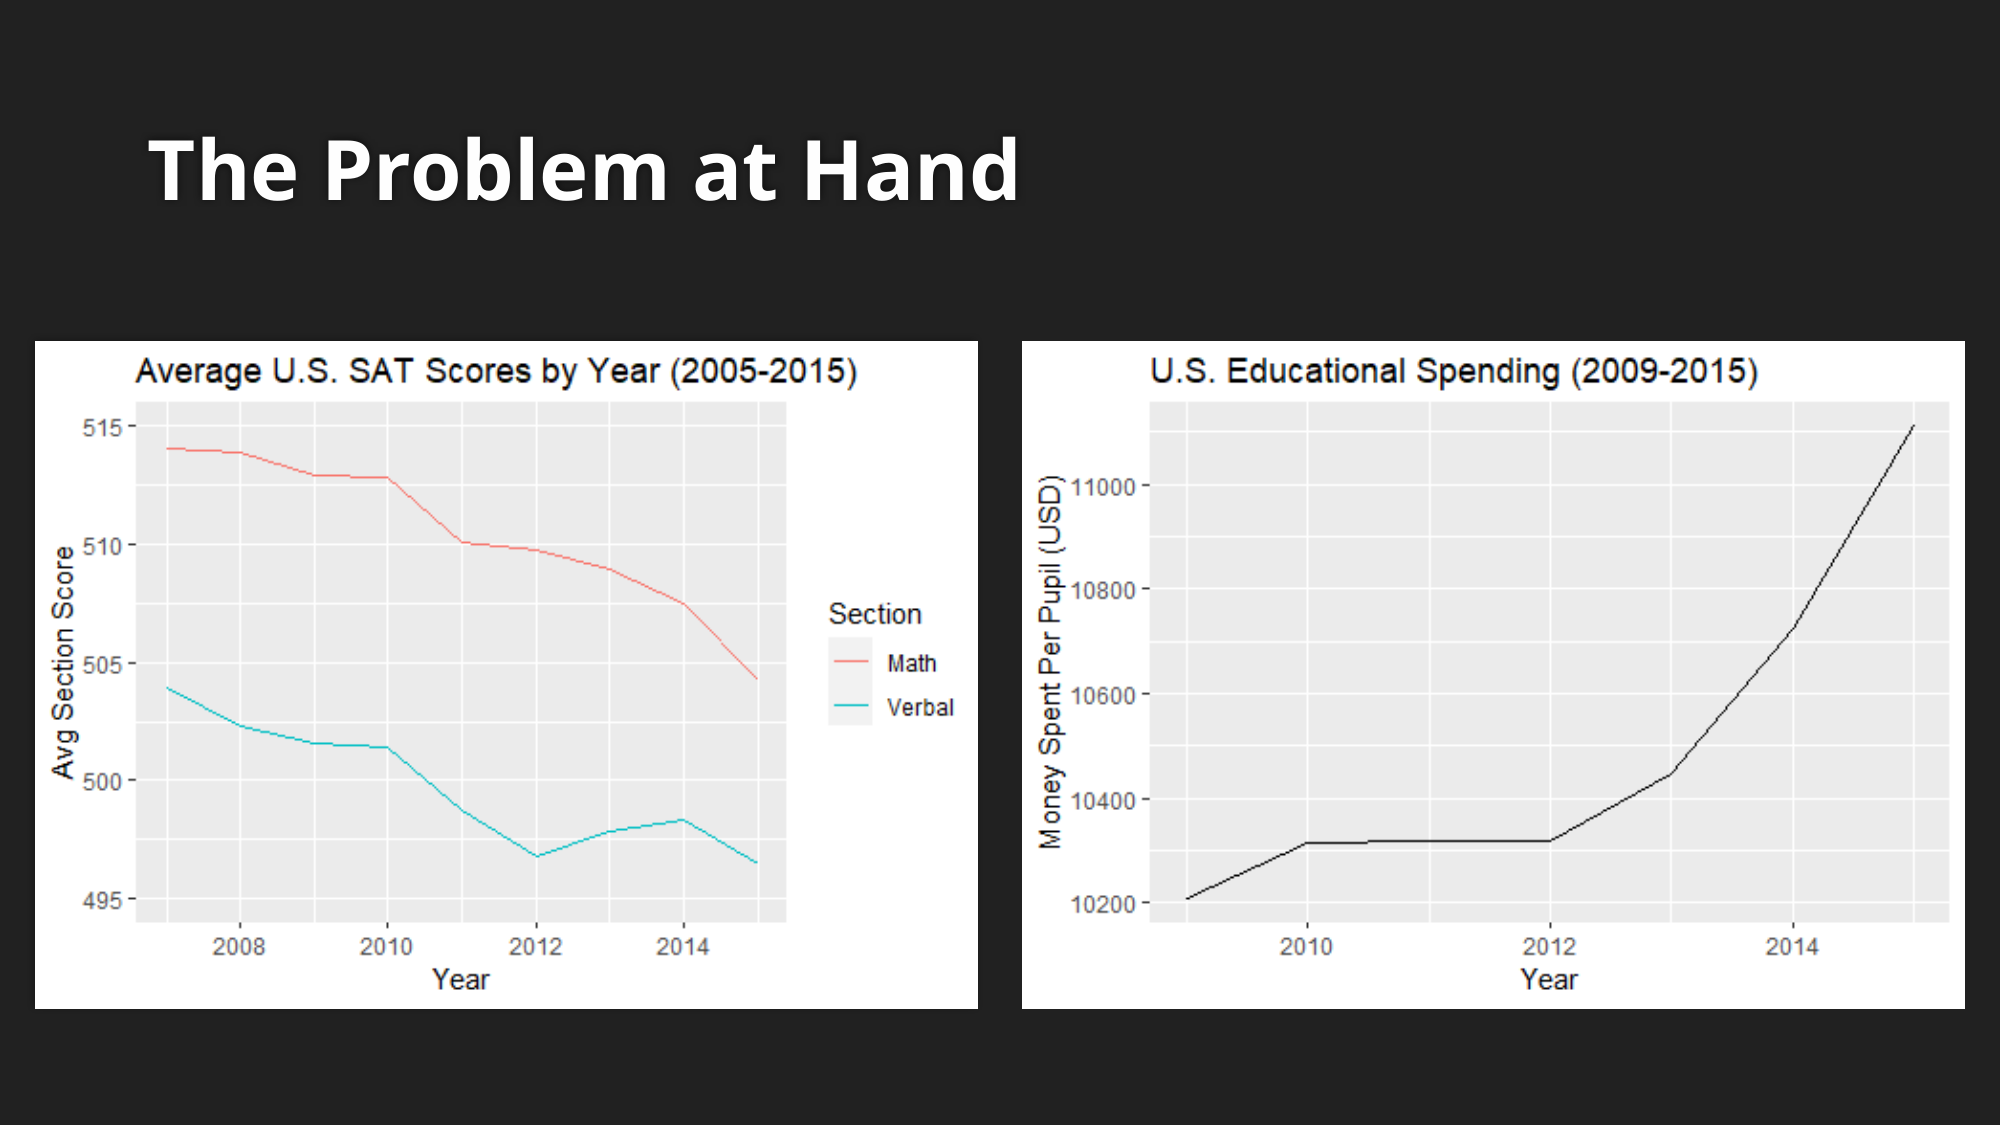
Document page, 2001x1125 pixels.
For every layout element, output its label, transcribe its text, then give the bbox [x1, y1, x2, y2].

picture [1022, 341, 1965, 1009]
title The Problem at Hand [132, 145, 1868, 225]
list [35, 341, 978, 1009]
